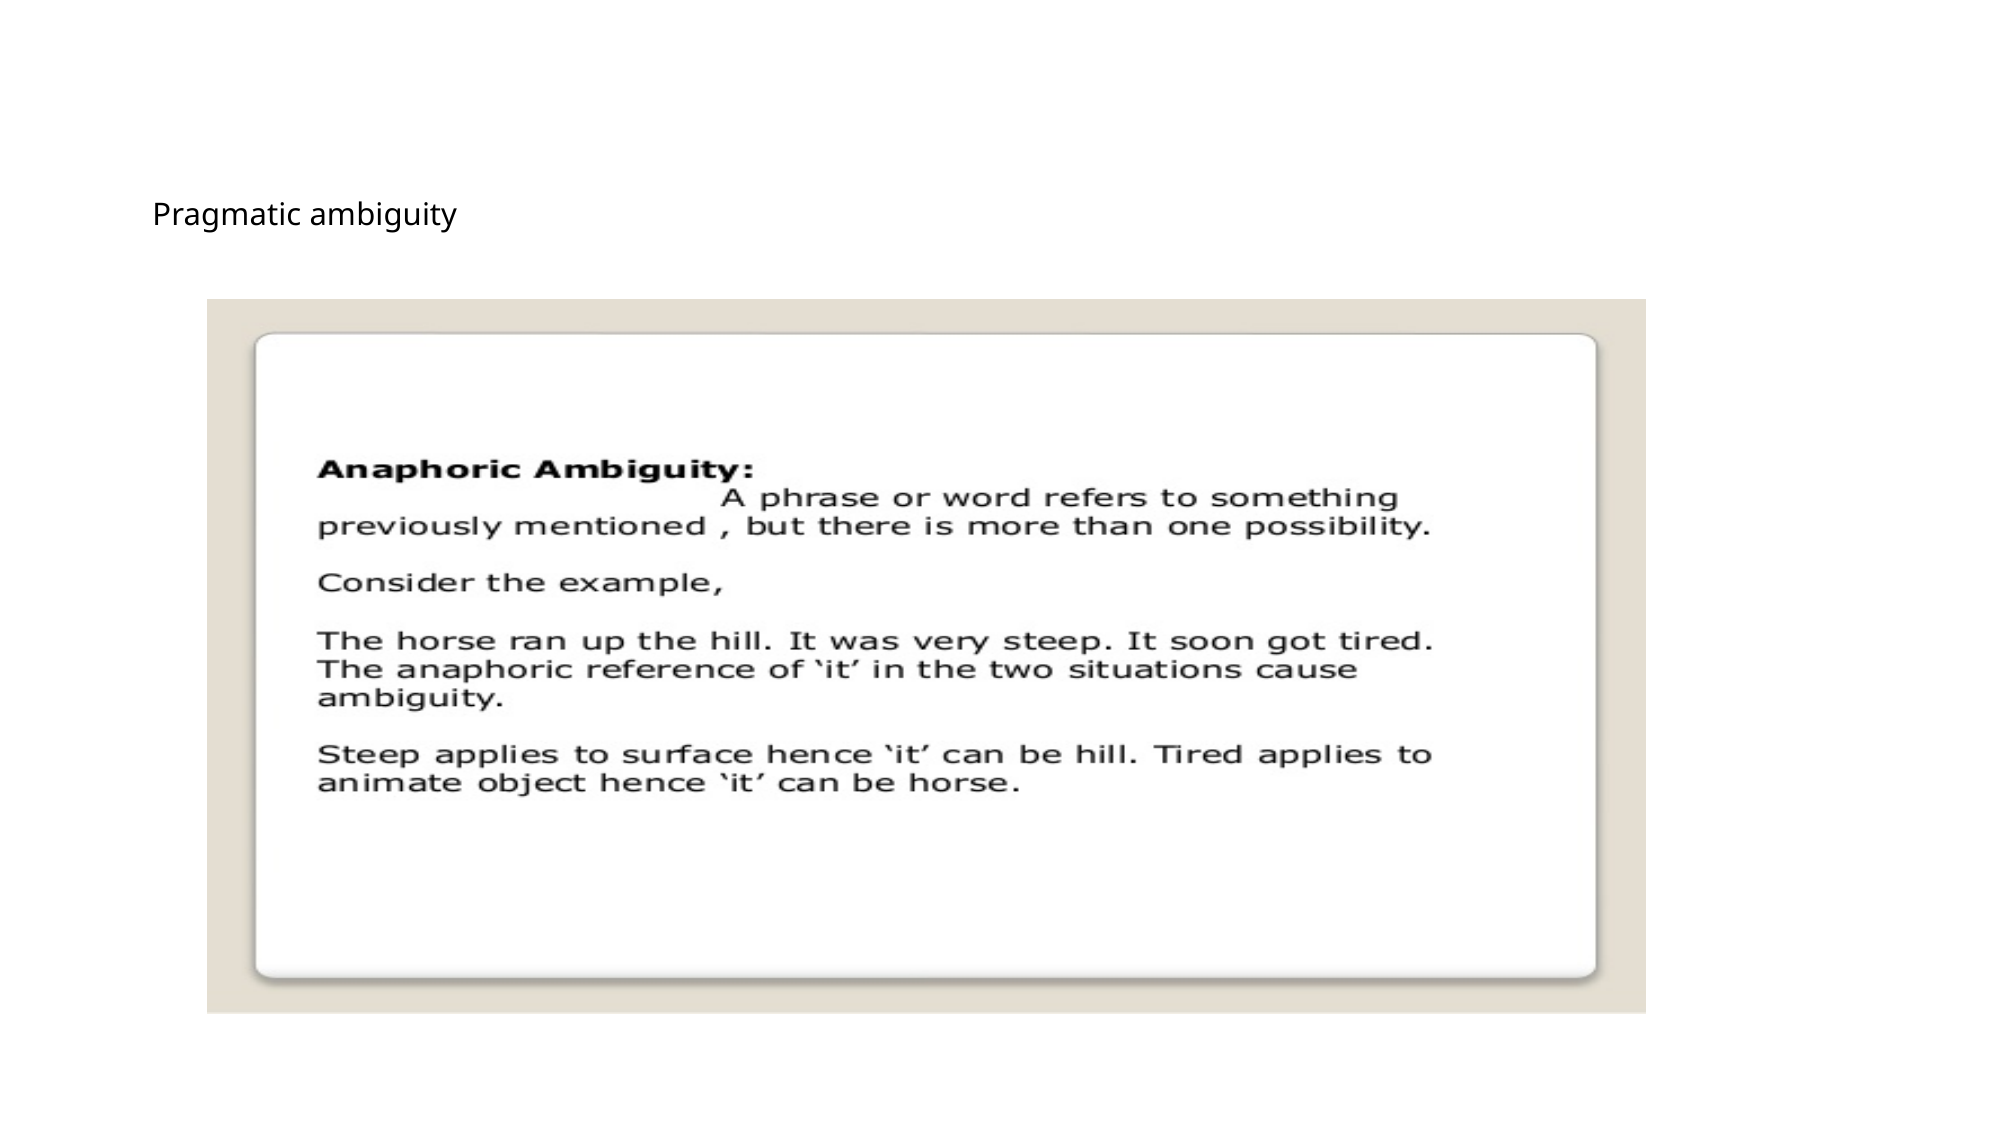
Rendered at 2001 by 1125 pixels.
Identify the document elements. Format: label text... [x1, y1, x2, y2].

title Pragmatic ambiguity [137, 190, 1863, 278]
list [207, 299, 1646, 1014]
